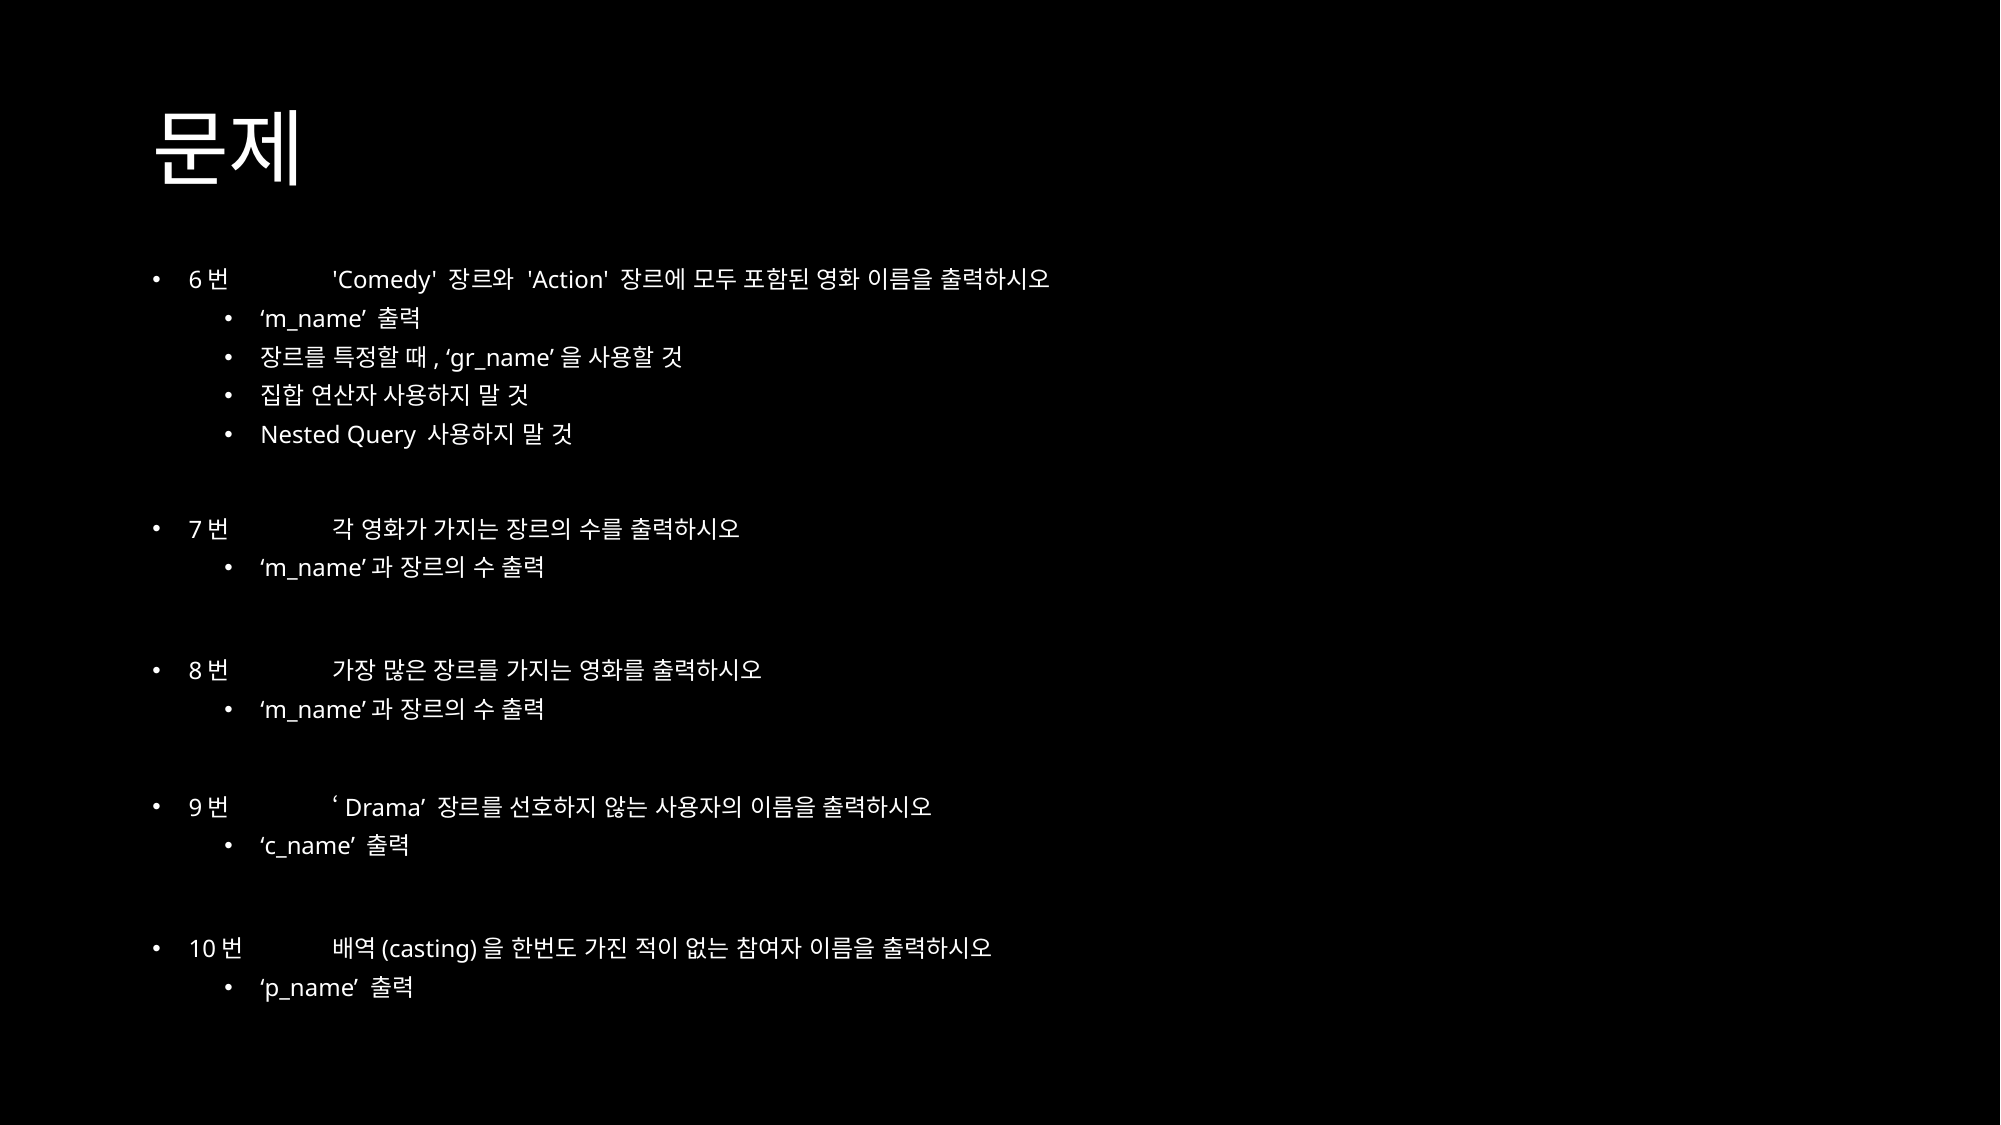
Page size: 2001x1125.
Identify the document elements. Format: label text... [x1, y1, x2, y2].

list 6번 'Comedy' 장르와 'Action' 장르에 모두 포함된 영화 이름을 출력하시오 ‘m_name’ 출력 장르를 특정할 때, ‘gr_name’을 사용할 것 집합 연산자 사용하지 말 것 Nested Query 사용하지 말 것 7번 각 영화가 가지는 장르의 수를 출력하시오 ‘m_name’과 장르의 수 출력 8번 가장 많은 장르를 가지는 영화를 출력하시오 ‘m_name’과 장르의 수 출력 9번 ‘Drama’ 장르를 선호하지 않는 사용자의 이름을 출력하시오 ‘c_name’ 출력 10번 배역(casting)을 한번도 가진 적이 없는 참여자 이름을 출력하시오 ‘p_name’ 출력 [137, 257, 1863, 1014]
title 문제 [137, 84, 1863, 220]
